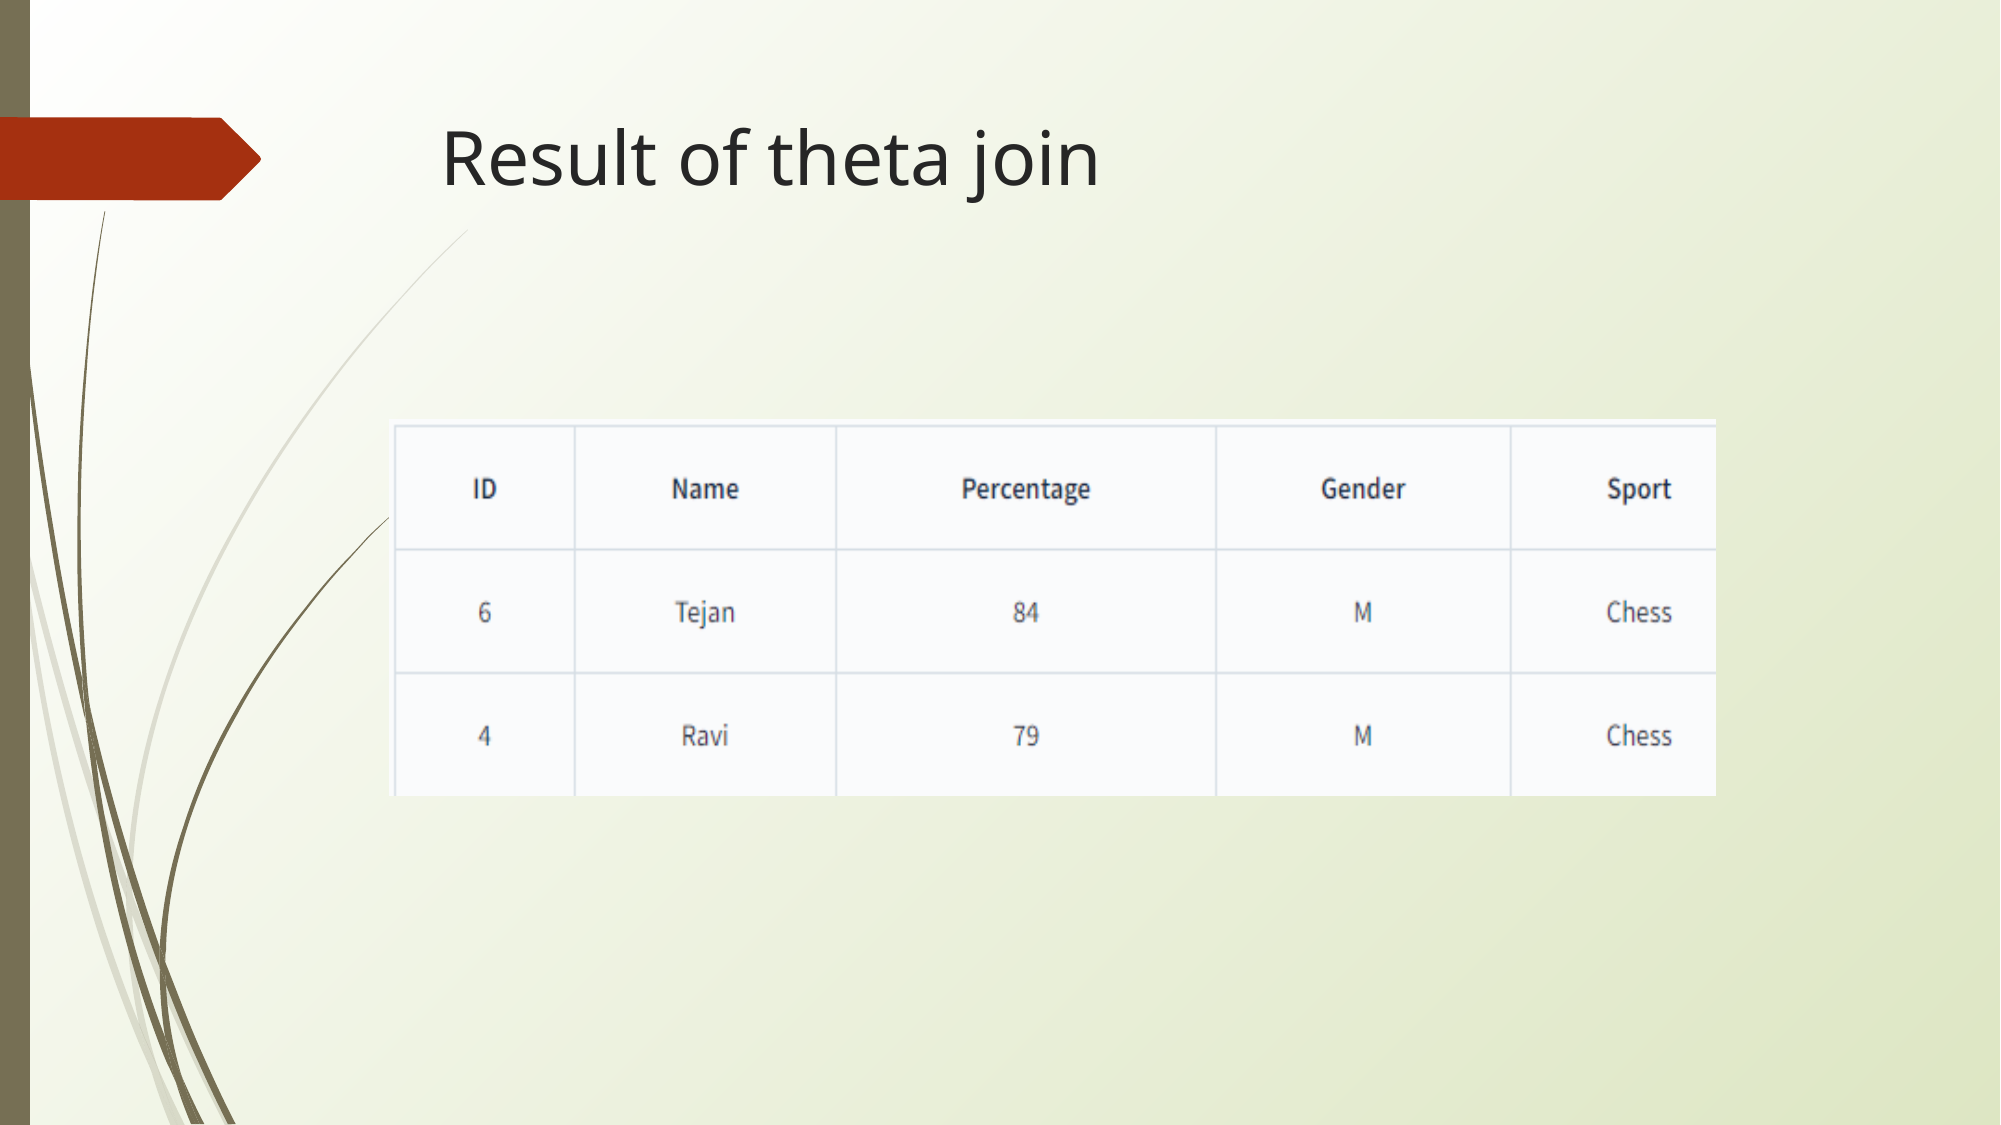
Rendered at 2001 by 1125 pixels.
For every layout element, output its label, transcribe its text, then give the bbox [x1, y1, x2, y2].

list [388, 419, 1716, 797]
title Result of theta join [425, 102, 1888, 313]
